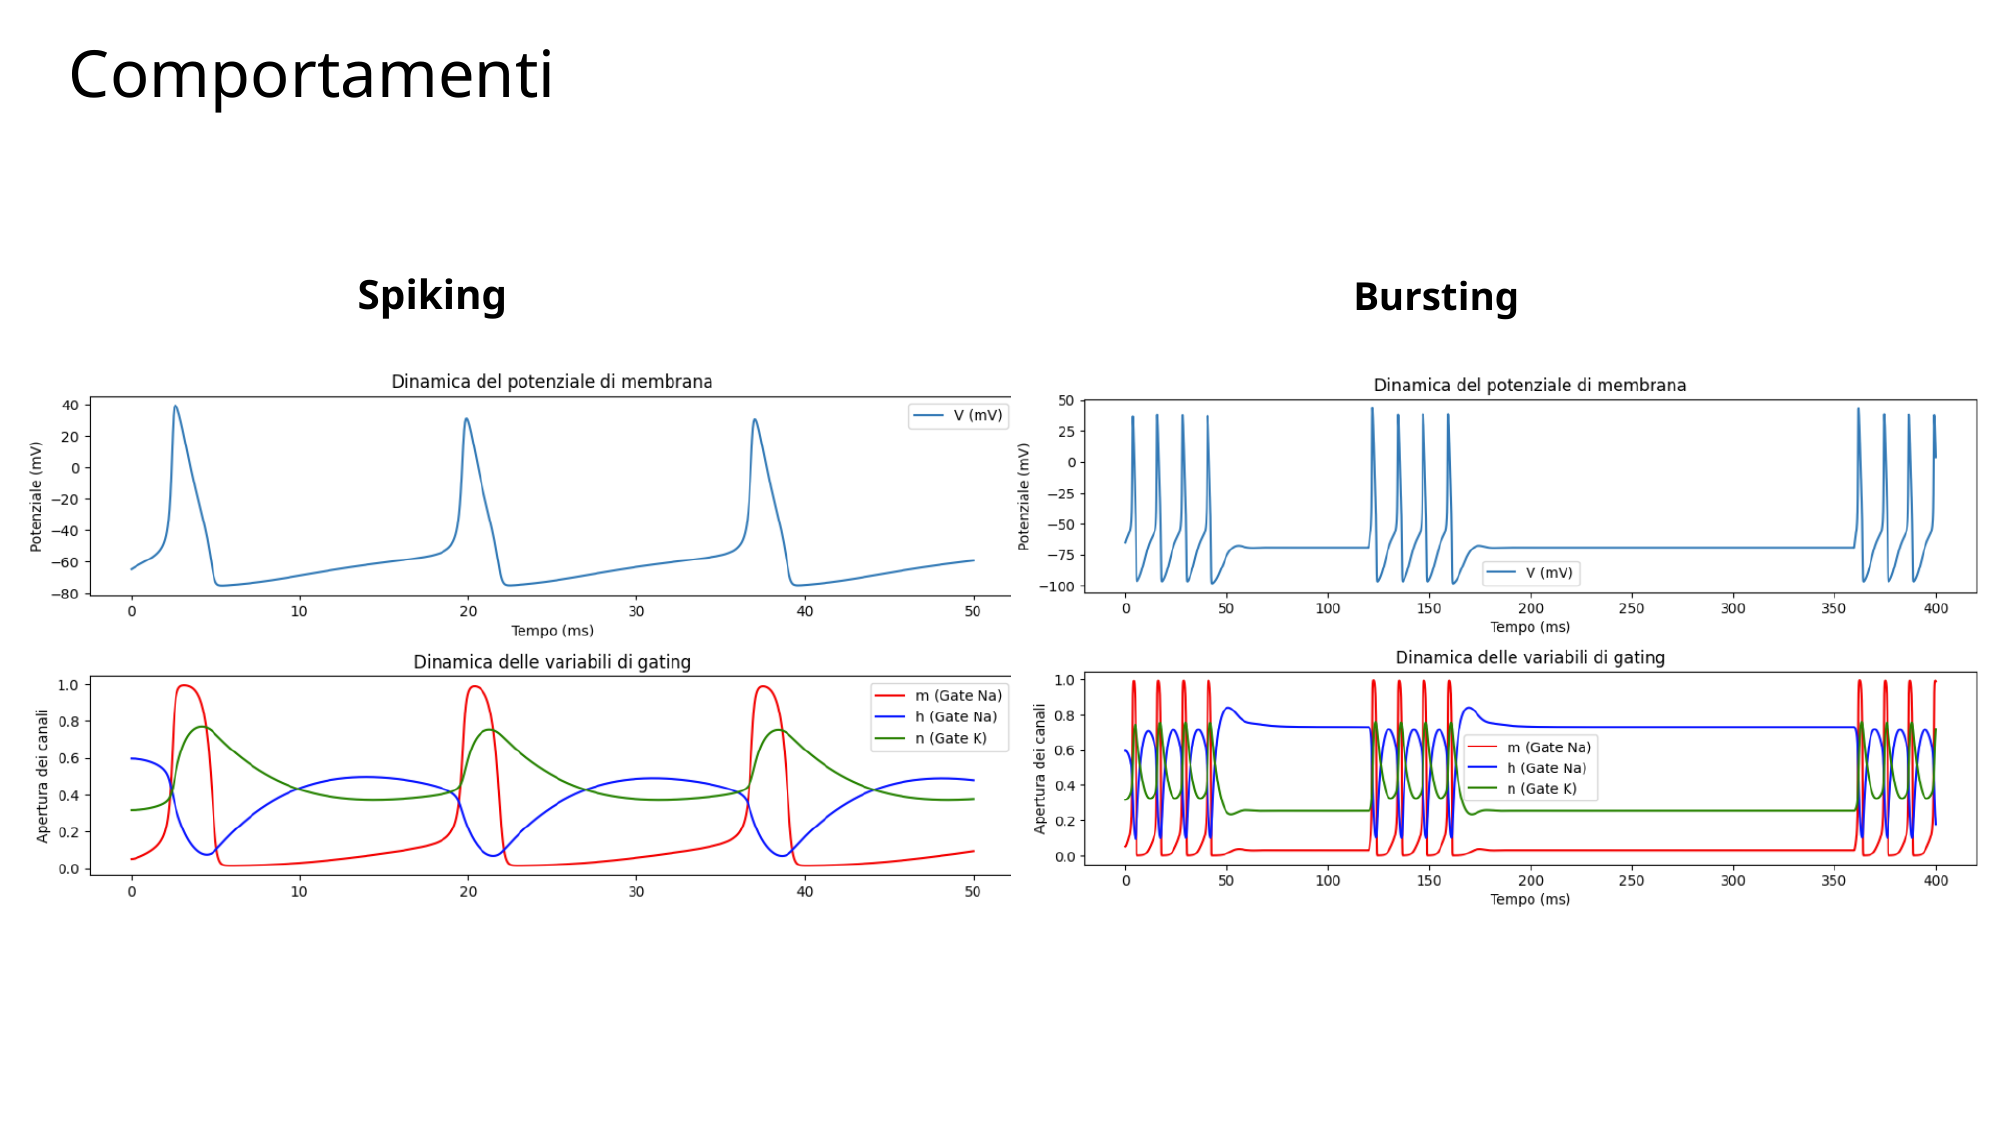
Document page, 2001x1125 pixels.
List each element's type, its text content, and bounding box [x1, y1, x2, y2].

list Spiking [342, 239, 549, 327]
title Comportamenti [53, 33, 691, 120]
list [22, 367, 1017, 905]
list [1011, 370, 1978, 908]
list Bursting [1338, 246, 1565, 327]
